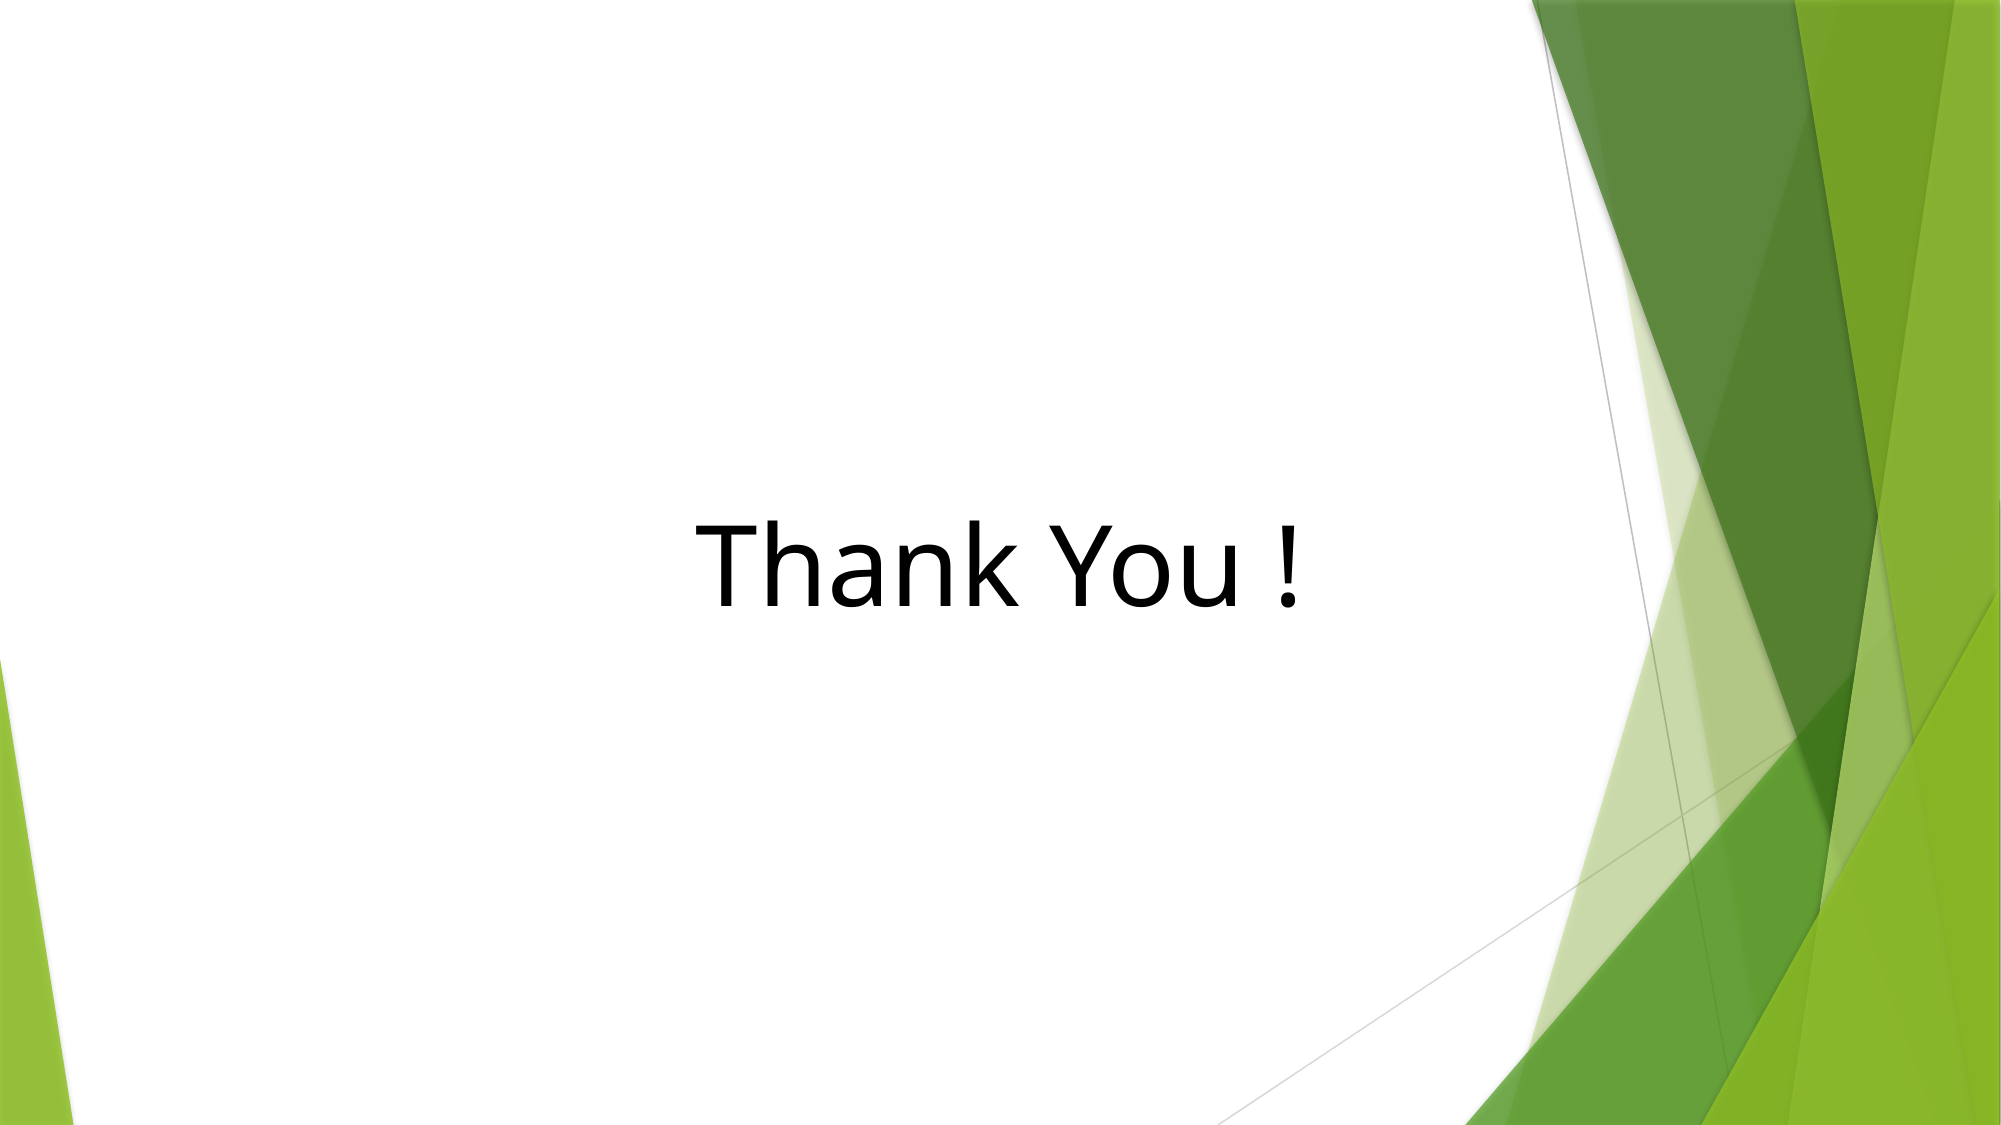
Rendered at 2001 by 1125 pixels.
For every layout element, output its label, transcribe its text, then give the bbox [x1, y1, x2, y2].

text_box Thank You ! [680, 486, 1320, 772]
